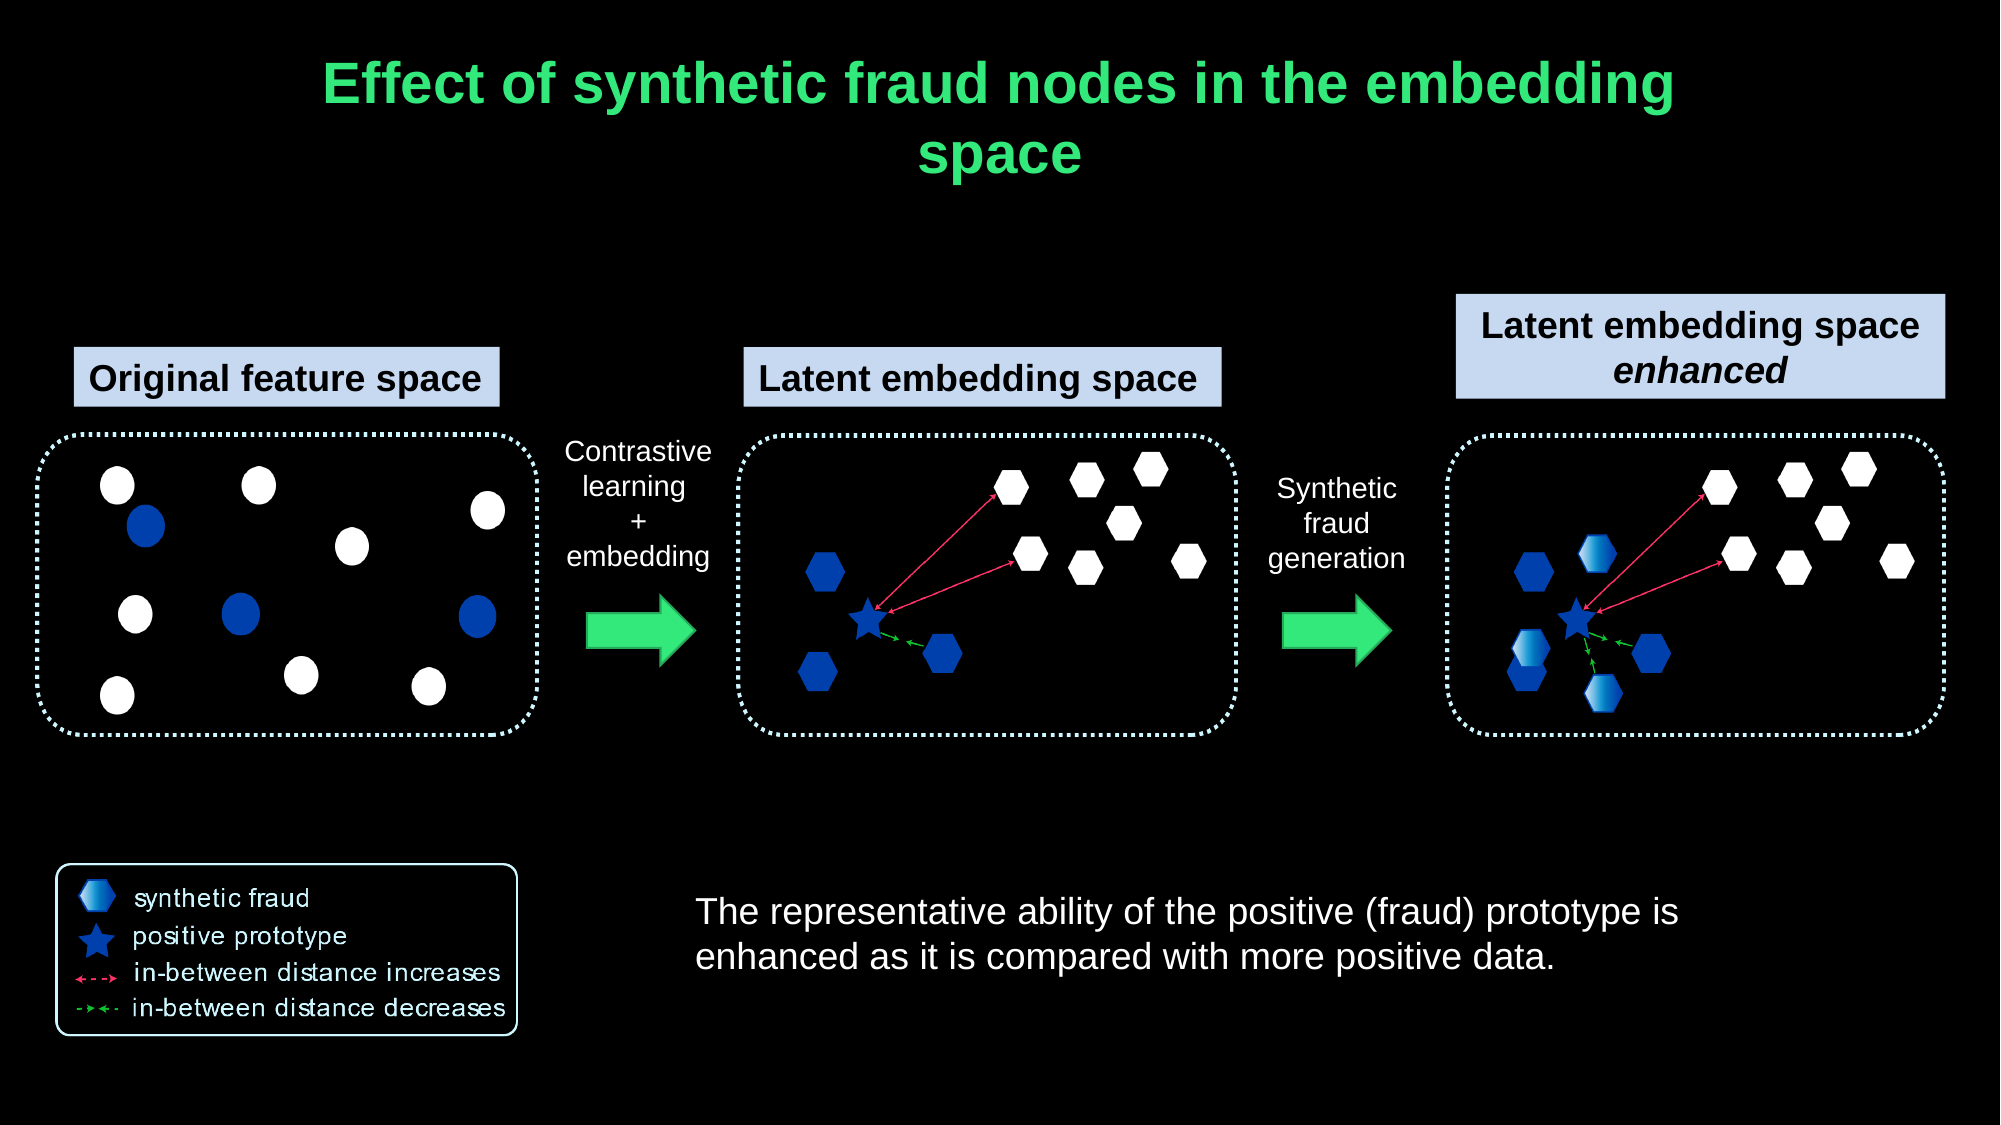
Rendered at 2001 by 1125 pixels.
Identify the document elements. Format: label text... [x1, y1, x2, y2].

text_box Synthetic fraud generation [1246, 461, 1428, 582]
picture [1445, 433, 1946, 737]
picture [55, 862, 518, 1037]
picture [34, 432, 539, 737]
text_box Contrastive learning + embedding [547, 425, 730, 580]
text_box Latent embedding space enhanced [1455, 293, 1946, 399]
text_box Original feature space [73, 346, 500, 407]
text_box The representative ability of the positive (fraud) prototype is enhanced as it is compared with more positive data. [680, 879, 1796, 985]
text_box [585, 593, 697, 668]
text_box [1281, 593, 1393, 668]
picture [736, 433, 1238, 737]
text_box Latent embedding space [743, 347, 1222, 407]
text_box Effect of synthetic fraud nodes in the embedding space [269, 37, 1731, 193]
